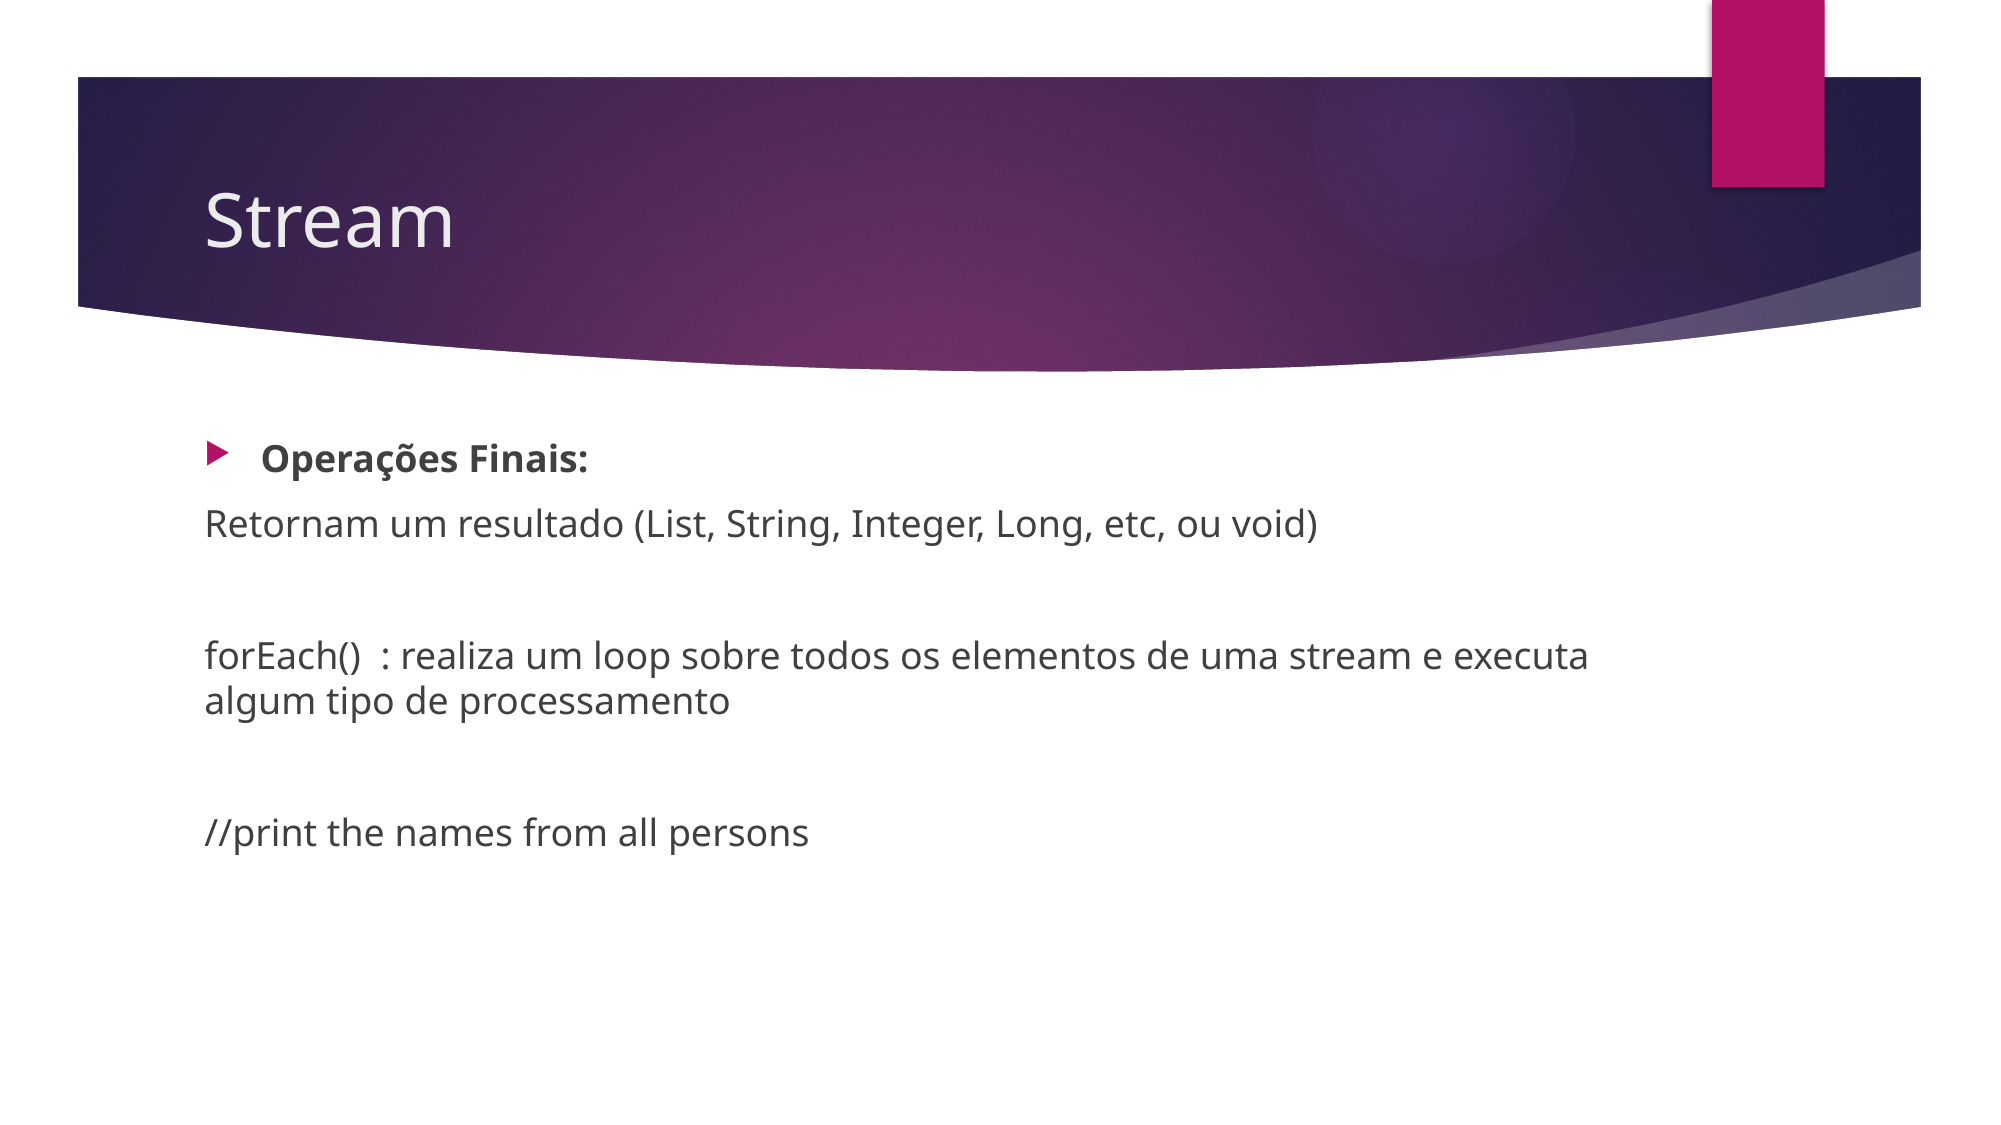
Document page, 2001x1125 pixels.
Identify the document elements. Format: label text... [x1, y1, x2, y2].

list Operações Finais: Retornam um resultado (List, String, Integer, Long, etc, ou void) forEach() : realiza um loop sobre todos os elementos de uma stream e executa algum tipo de processamento //print the names from all persons [189, 427, 1638, 988]
title Stream [189, 159, 1627, 276]
